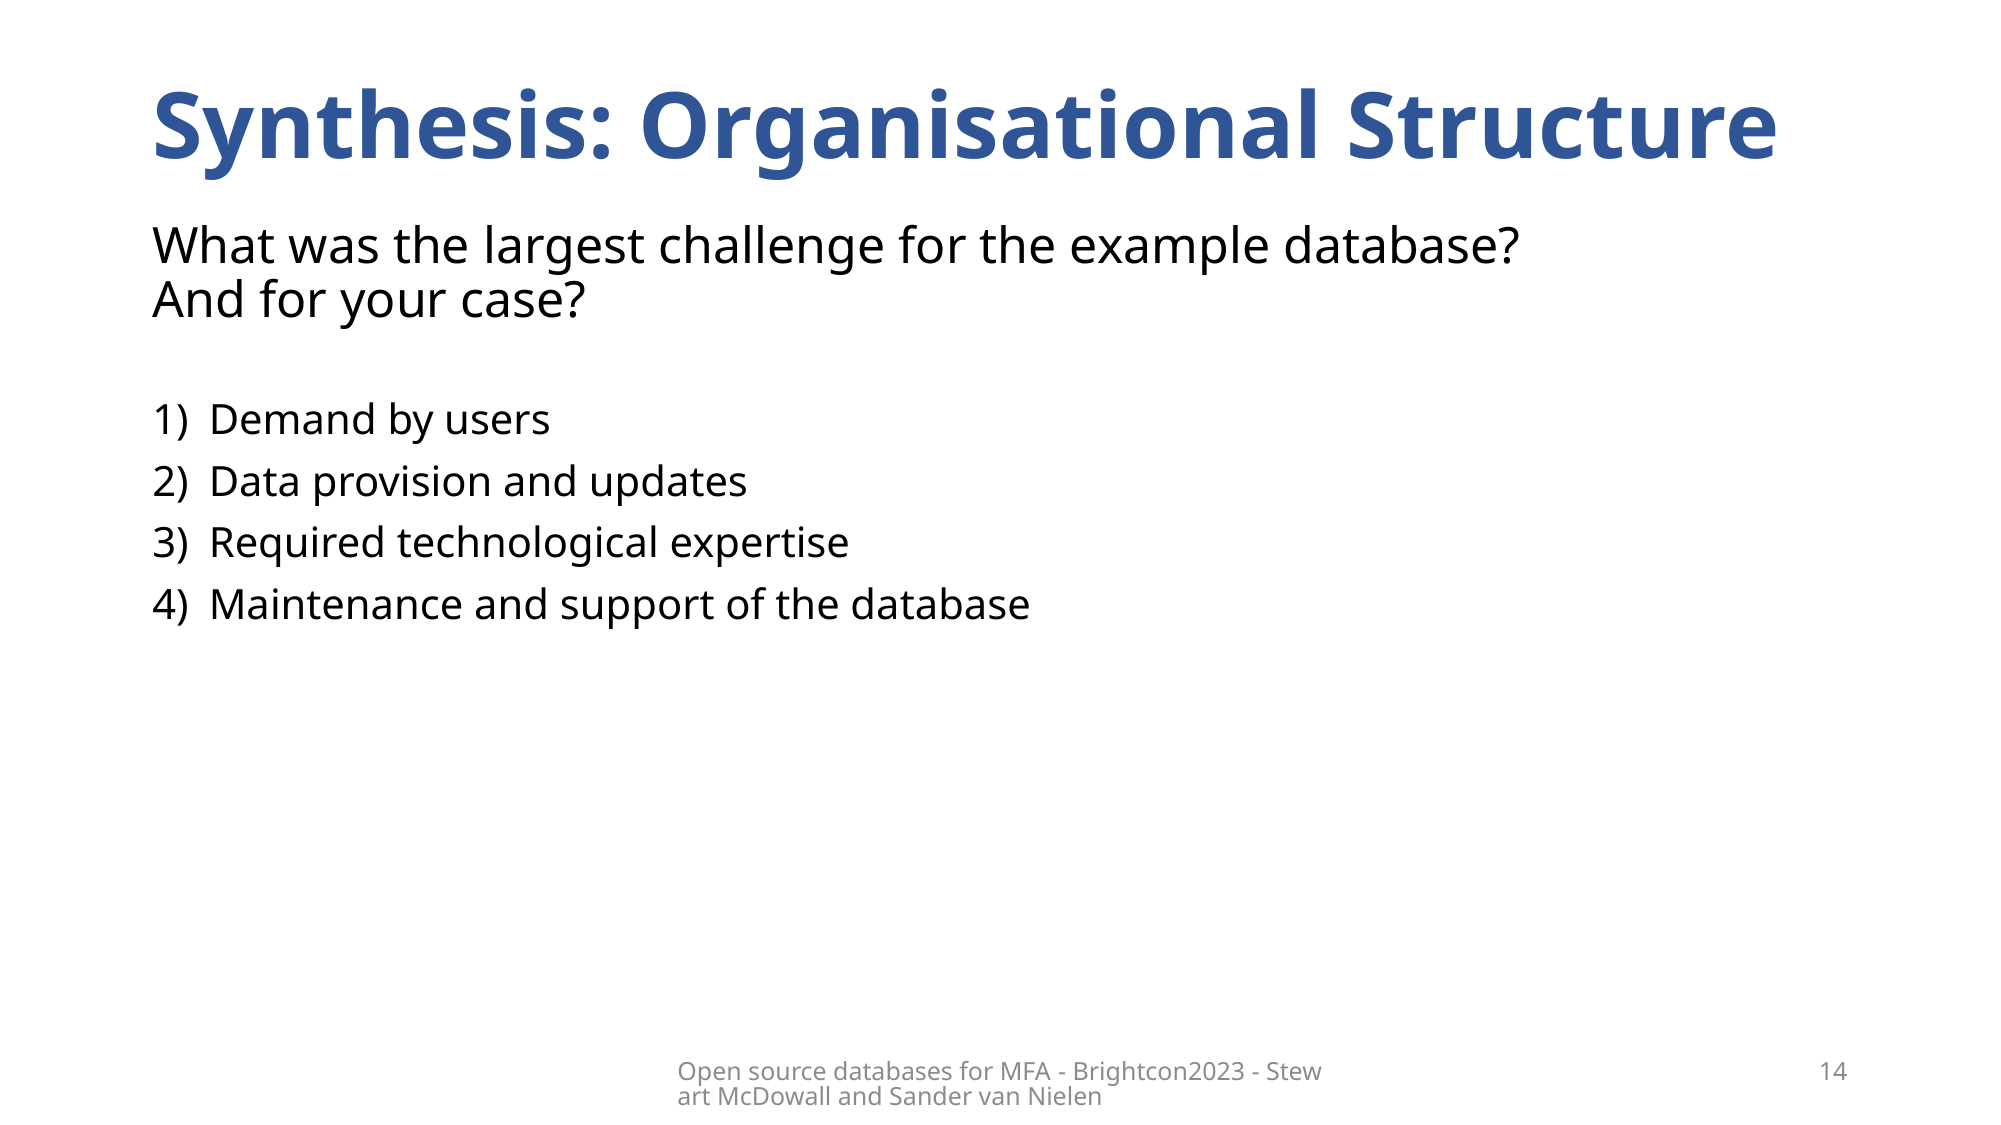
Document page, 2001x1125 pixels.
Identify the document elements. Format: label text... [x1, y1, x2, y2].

footer Open source databases for MFA​ - Brightcon2023 - Stewart McDowall and Sander van Nielen [662, 1042, 1338, 1103]
list What was the largest challenge for the example database? And for your case? Demand by users Data provision and updates Required technological expertise Maintenance and support of the database [137, 213, 1863, 1014]
title Synthesis: Organisational Structure [137, 59, 1863, 197]
slide_number 14 [1412, 1042, 1863, 1103]
